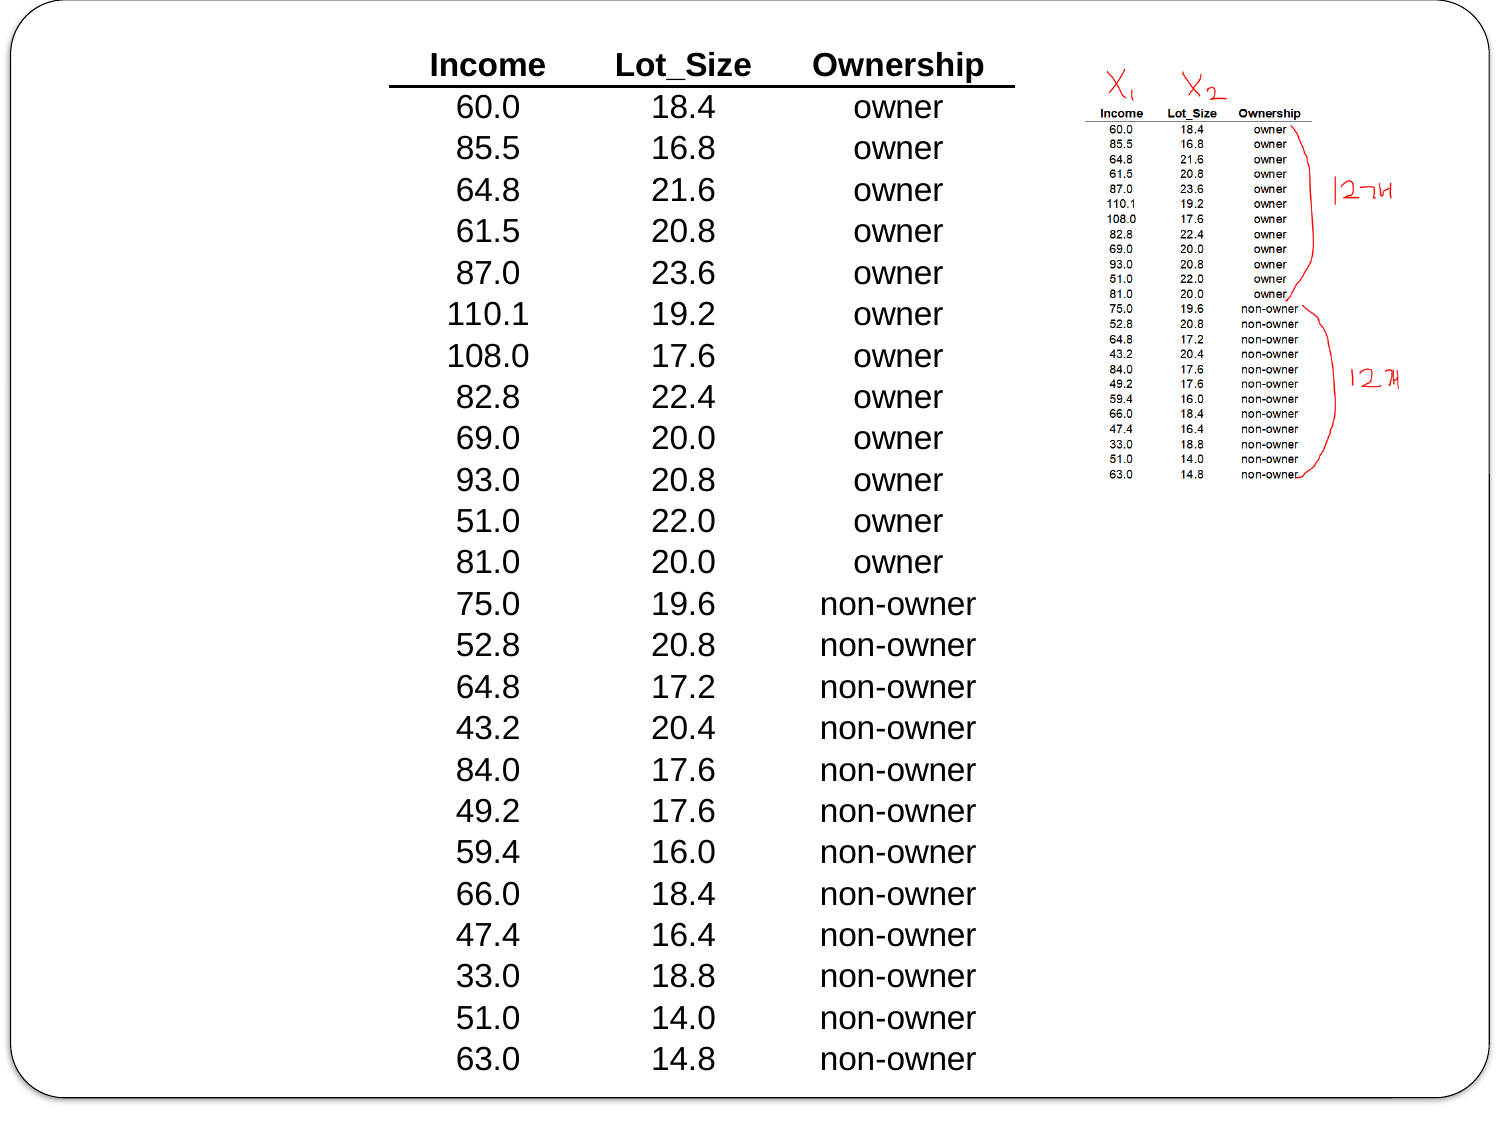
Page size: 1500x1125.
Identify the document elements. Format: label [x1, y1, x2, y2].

picture [1074, 68, 1400, 488]
picture [387, 43, 1017, 1082]
